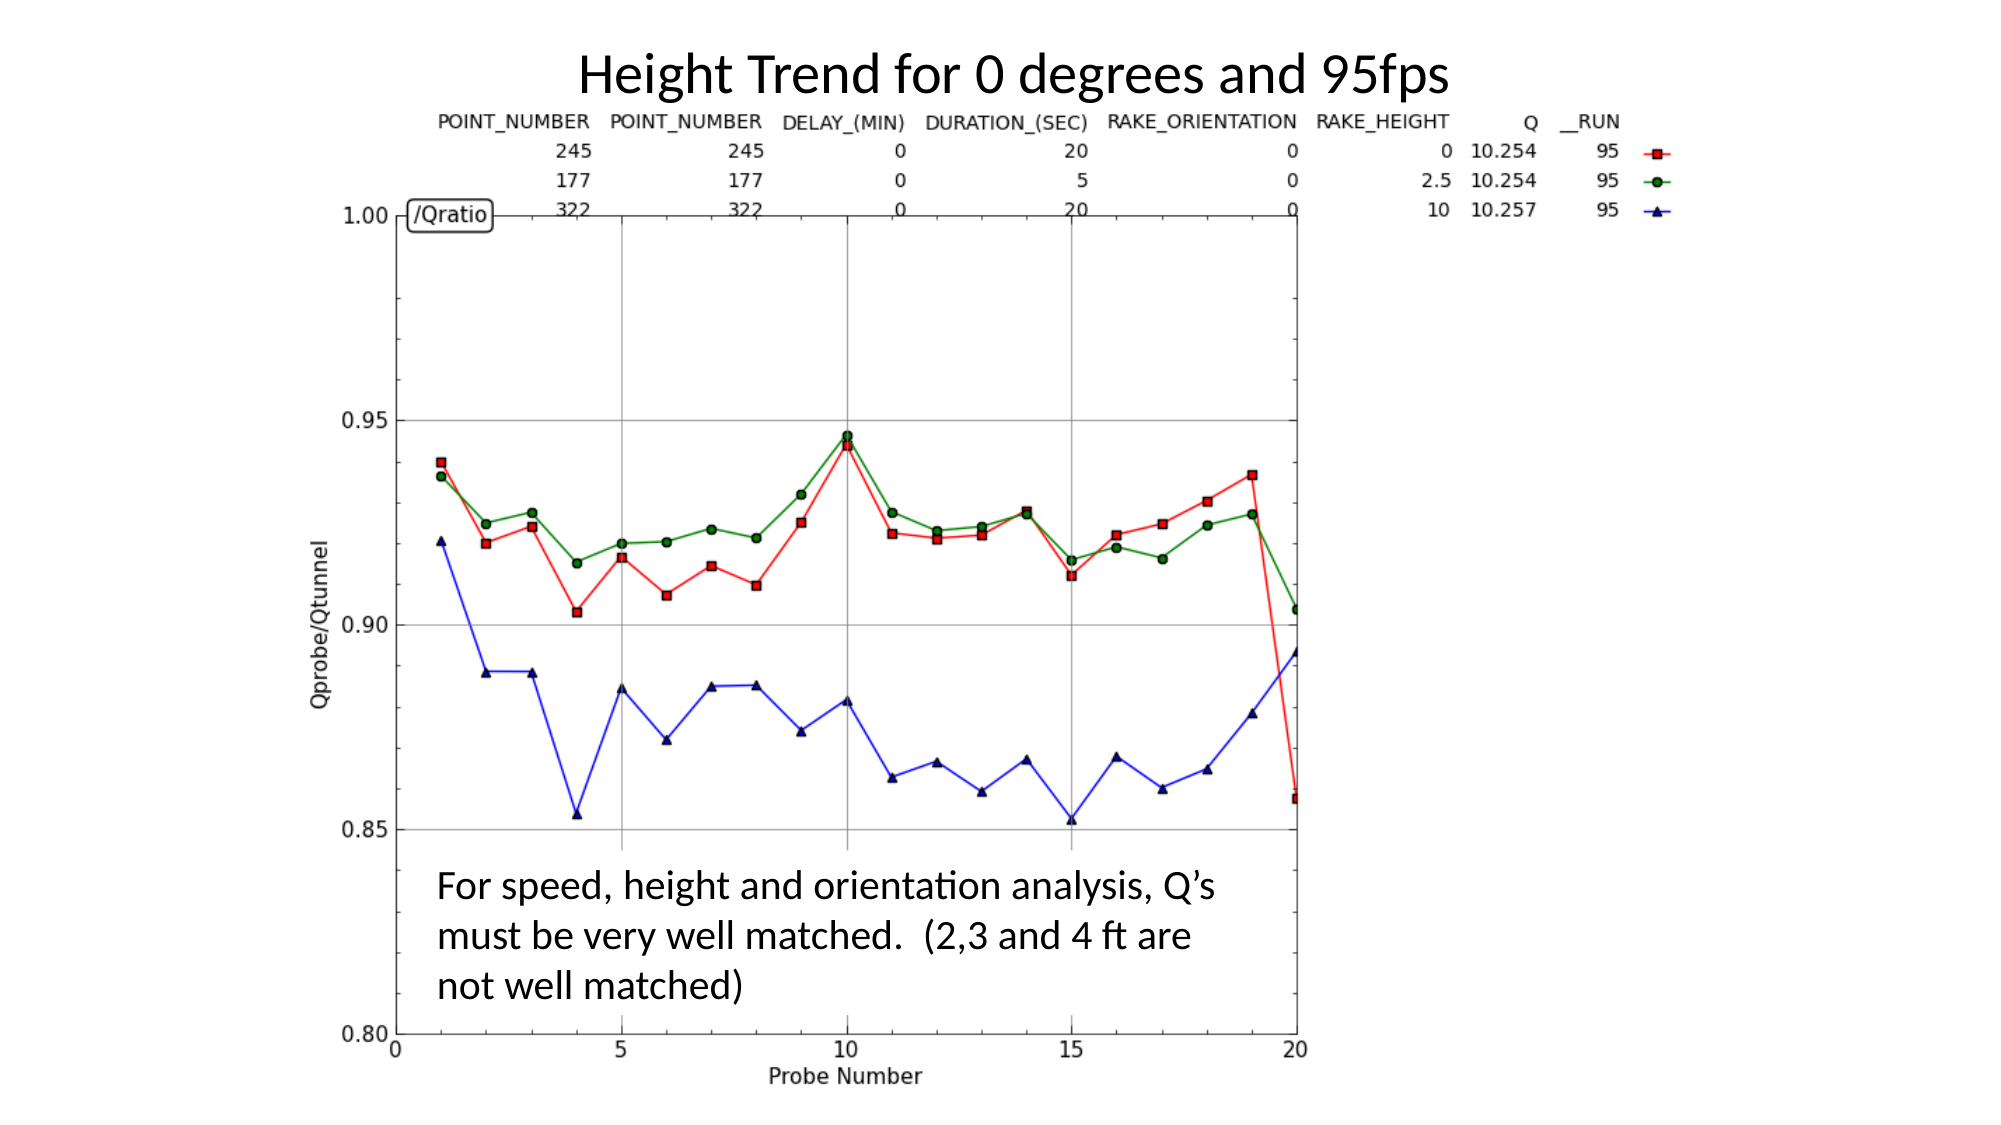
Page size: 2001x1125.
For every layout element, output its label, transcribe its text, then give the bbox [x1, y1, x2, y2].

picture [288, 57, 1689, 1108]
text_box Height Trend for 0 degrees and 95fps [251, 28, 1779, 113]
